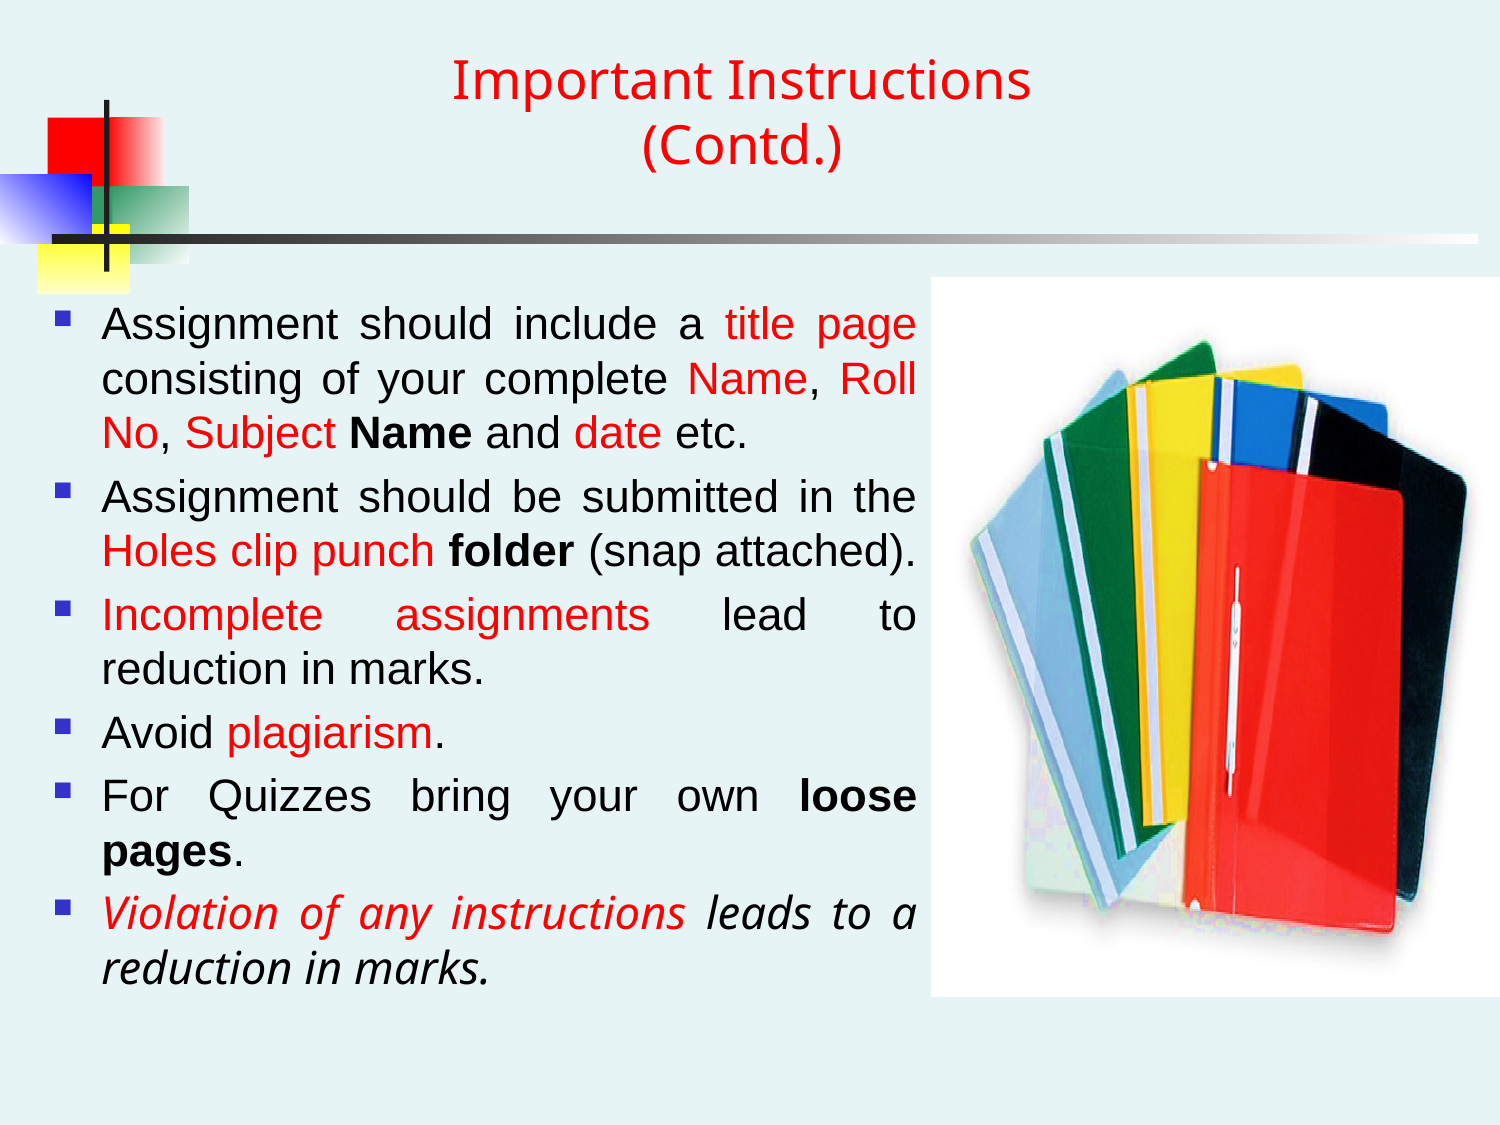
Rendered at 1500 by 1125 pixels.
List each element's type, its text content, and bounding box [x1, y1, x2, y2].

picture [931, 277, 1500, 998]
title Important Instructions (Contd.) [102, 28, 1398, 183]
list Assignment should include a title page consisting of your complete Name, Roll No, Subject Name and date etc. Assignment should be submitted in the Holes clip punch folder (snap attached). Incomplete assignments lead to reduction in marks. Avoid plagiarism. For Quizzes bring your own loose pages. Violation of any instructions leads to a reduction in marks. [38, 287, 932, 1062]
